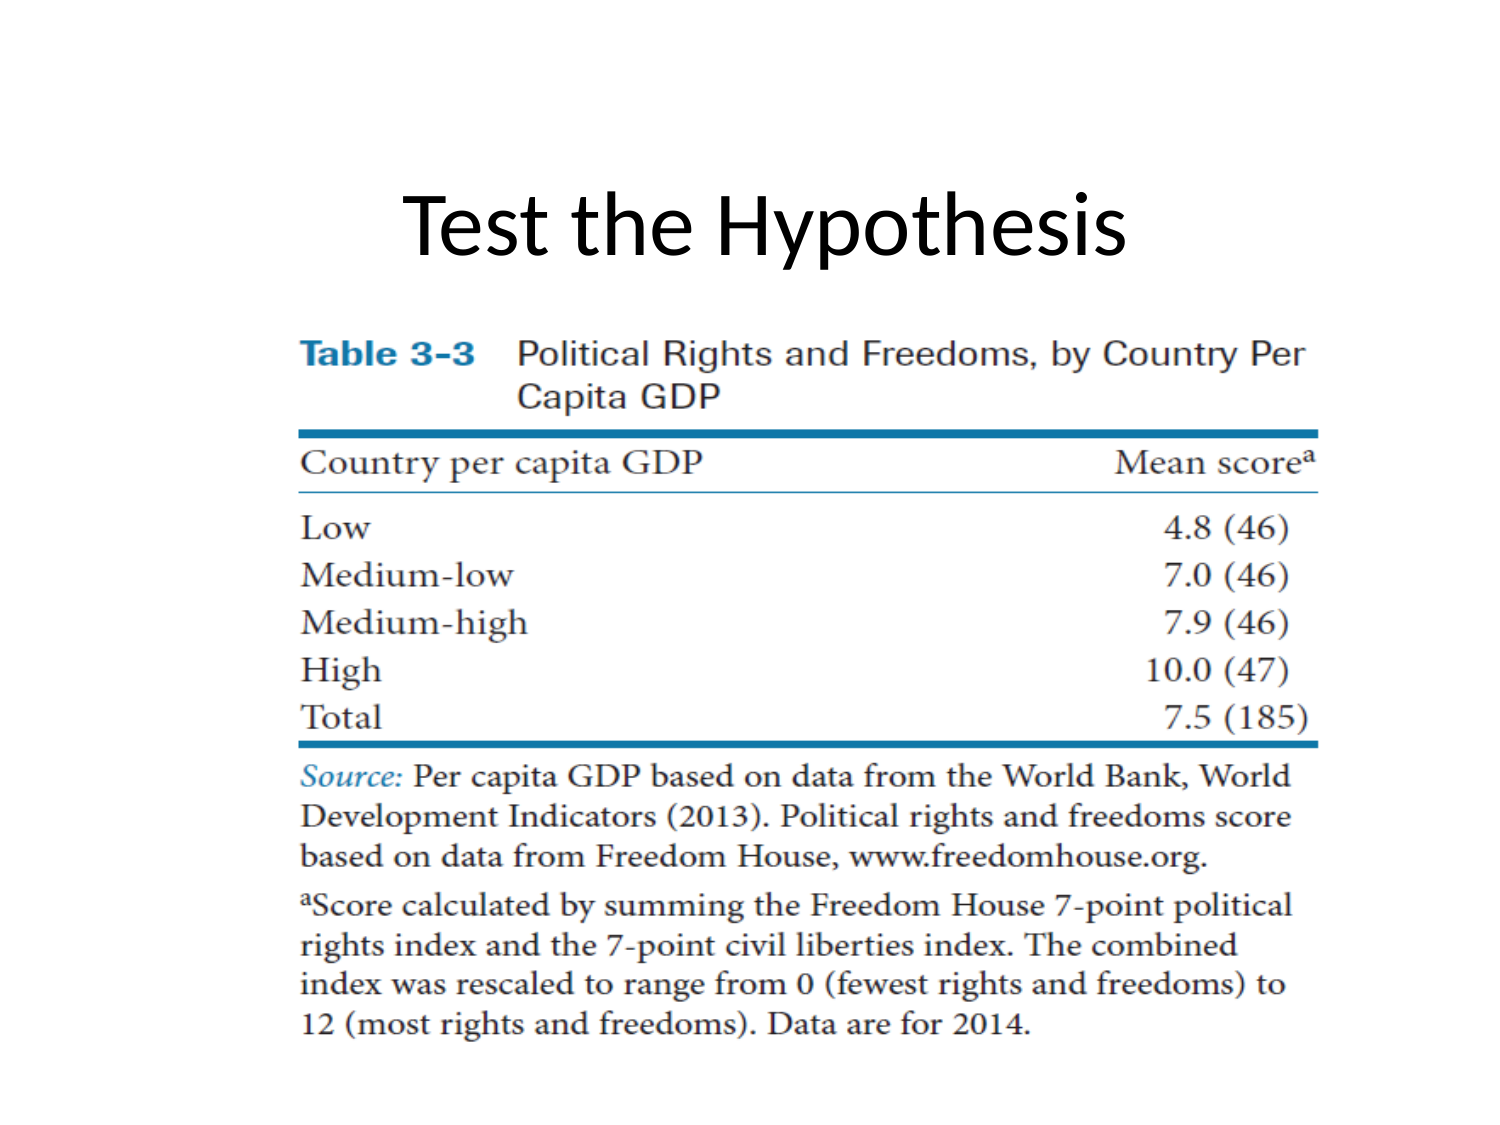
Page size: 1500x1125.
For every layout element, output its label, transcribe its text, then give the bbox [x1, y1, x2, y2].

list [237, 299, 1351, 1063]
title Test the Hypothesis [387, 125, 1500, 313]
